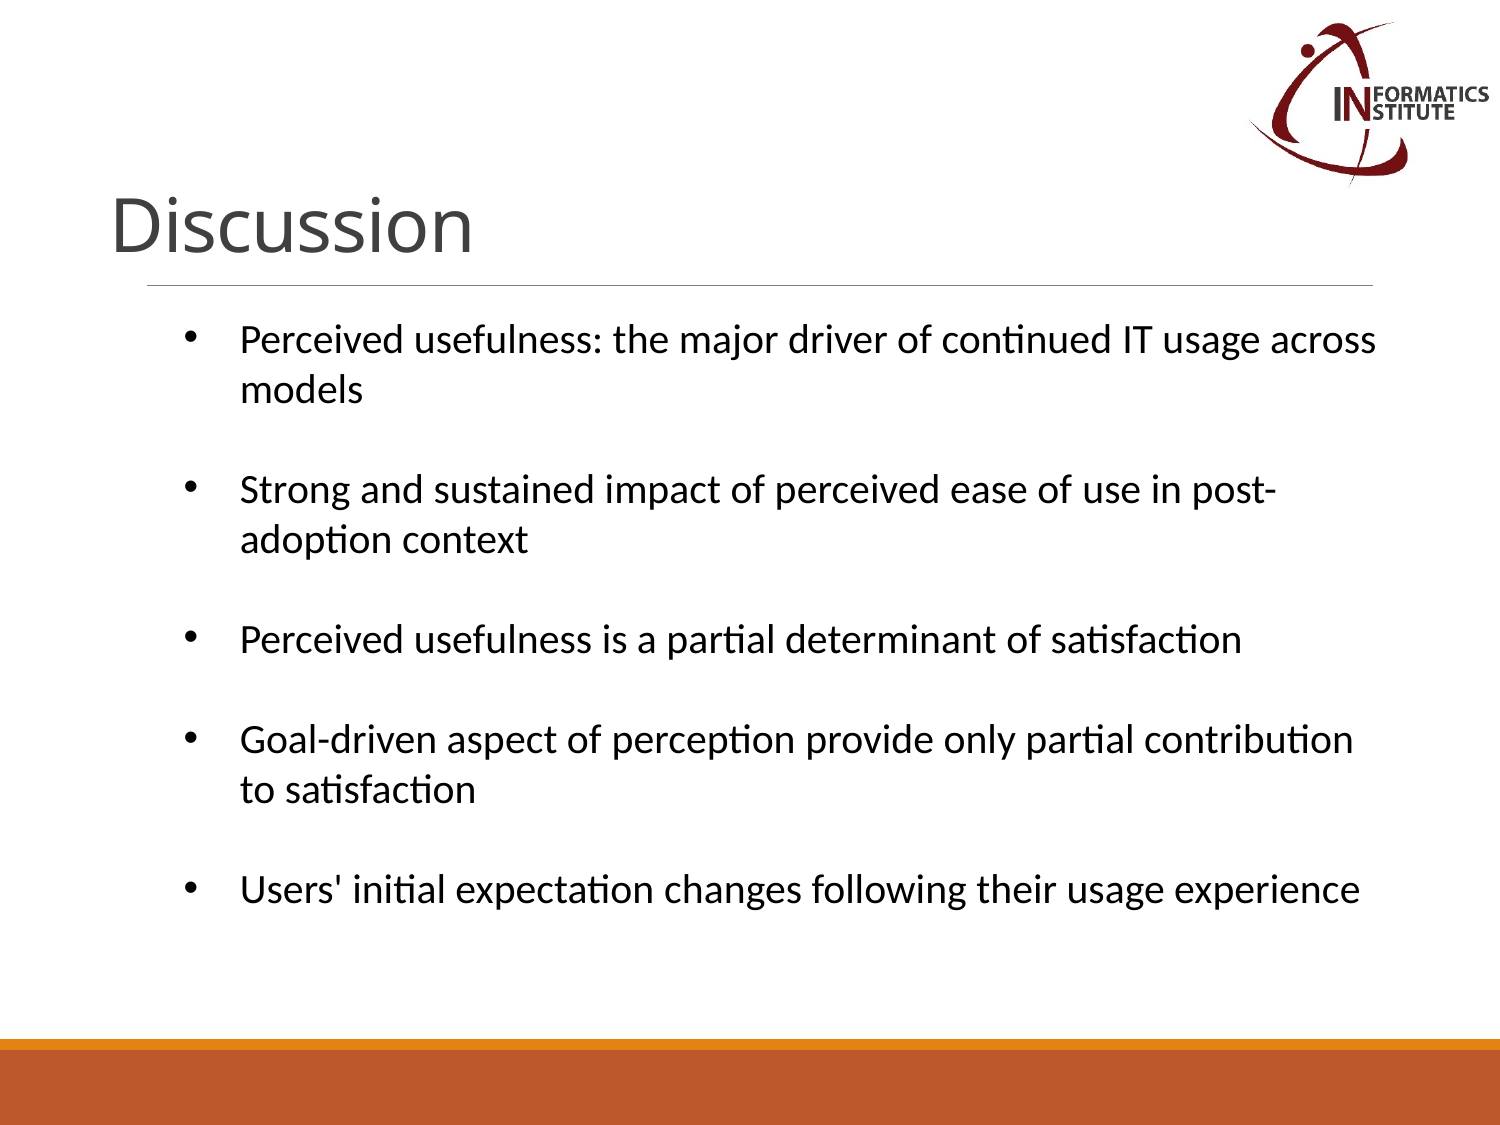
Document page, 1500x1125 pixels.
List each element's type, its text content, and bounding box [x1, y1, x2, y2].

text_box Perceived usefulness: the major driver of continued IT usage across models Strong and sustained impact of perceived ease of use in post-adoption context Perceived usefulness is a partial determinant of satisfaction Goal-driven aspect of perception provide only partial contribution to satisfaction Users' initial expectation changes following their usage experience [93, 304, 1407, 970]
title Discussion [75, 115, 1425, 275]
picture [1219, 0, 1500, 190]
